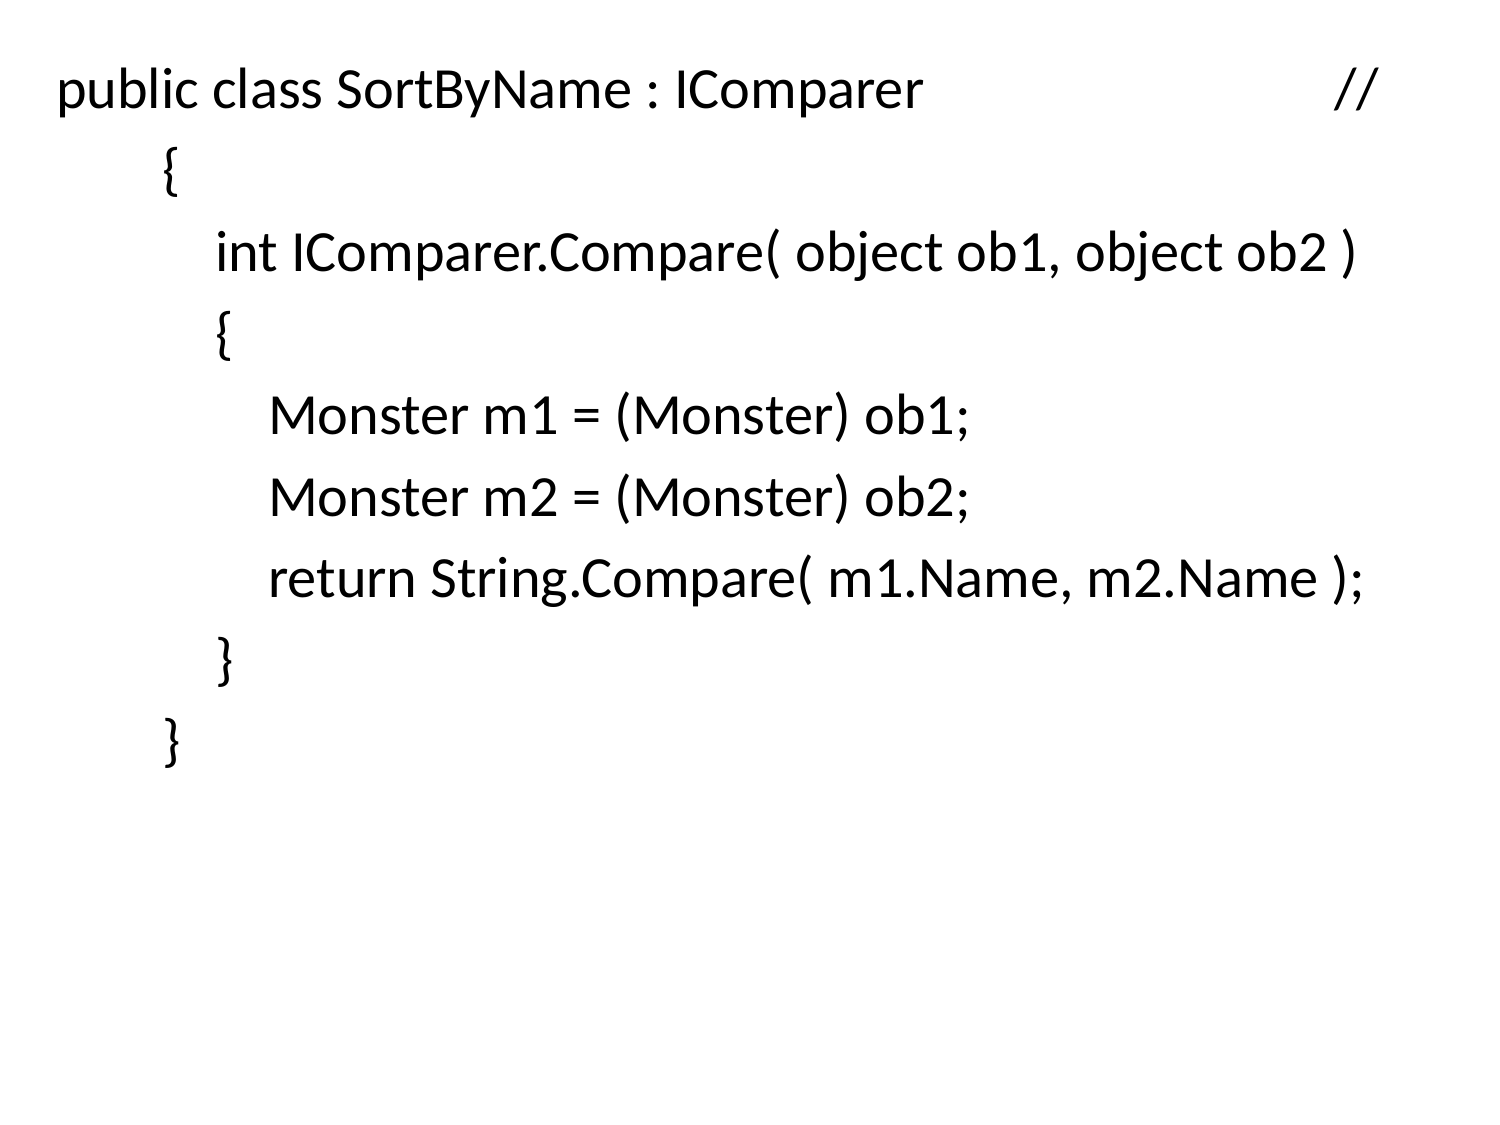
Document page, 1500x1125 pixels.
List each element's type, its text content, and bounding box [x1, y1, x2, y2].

list public class SortByName : IComparer // { int IComparer.Compare( object ob1, object ob2 ) { Monster m1 = (Monster) ob1; Monster m2 = (Monster) ob2; return String.Compare( m1.Name, m2.Name ); } } [41, 42, 1425, 1094]
